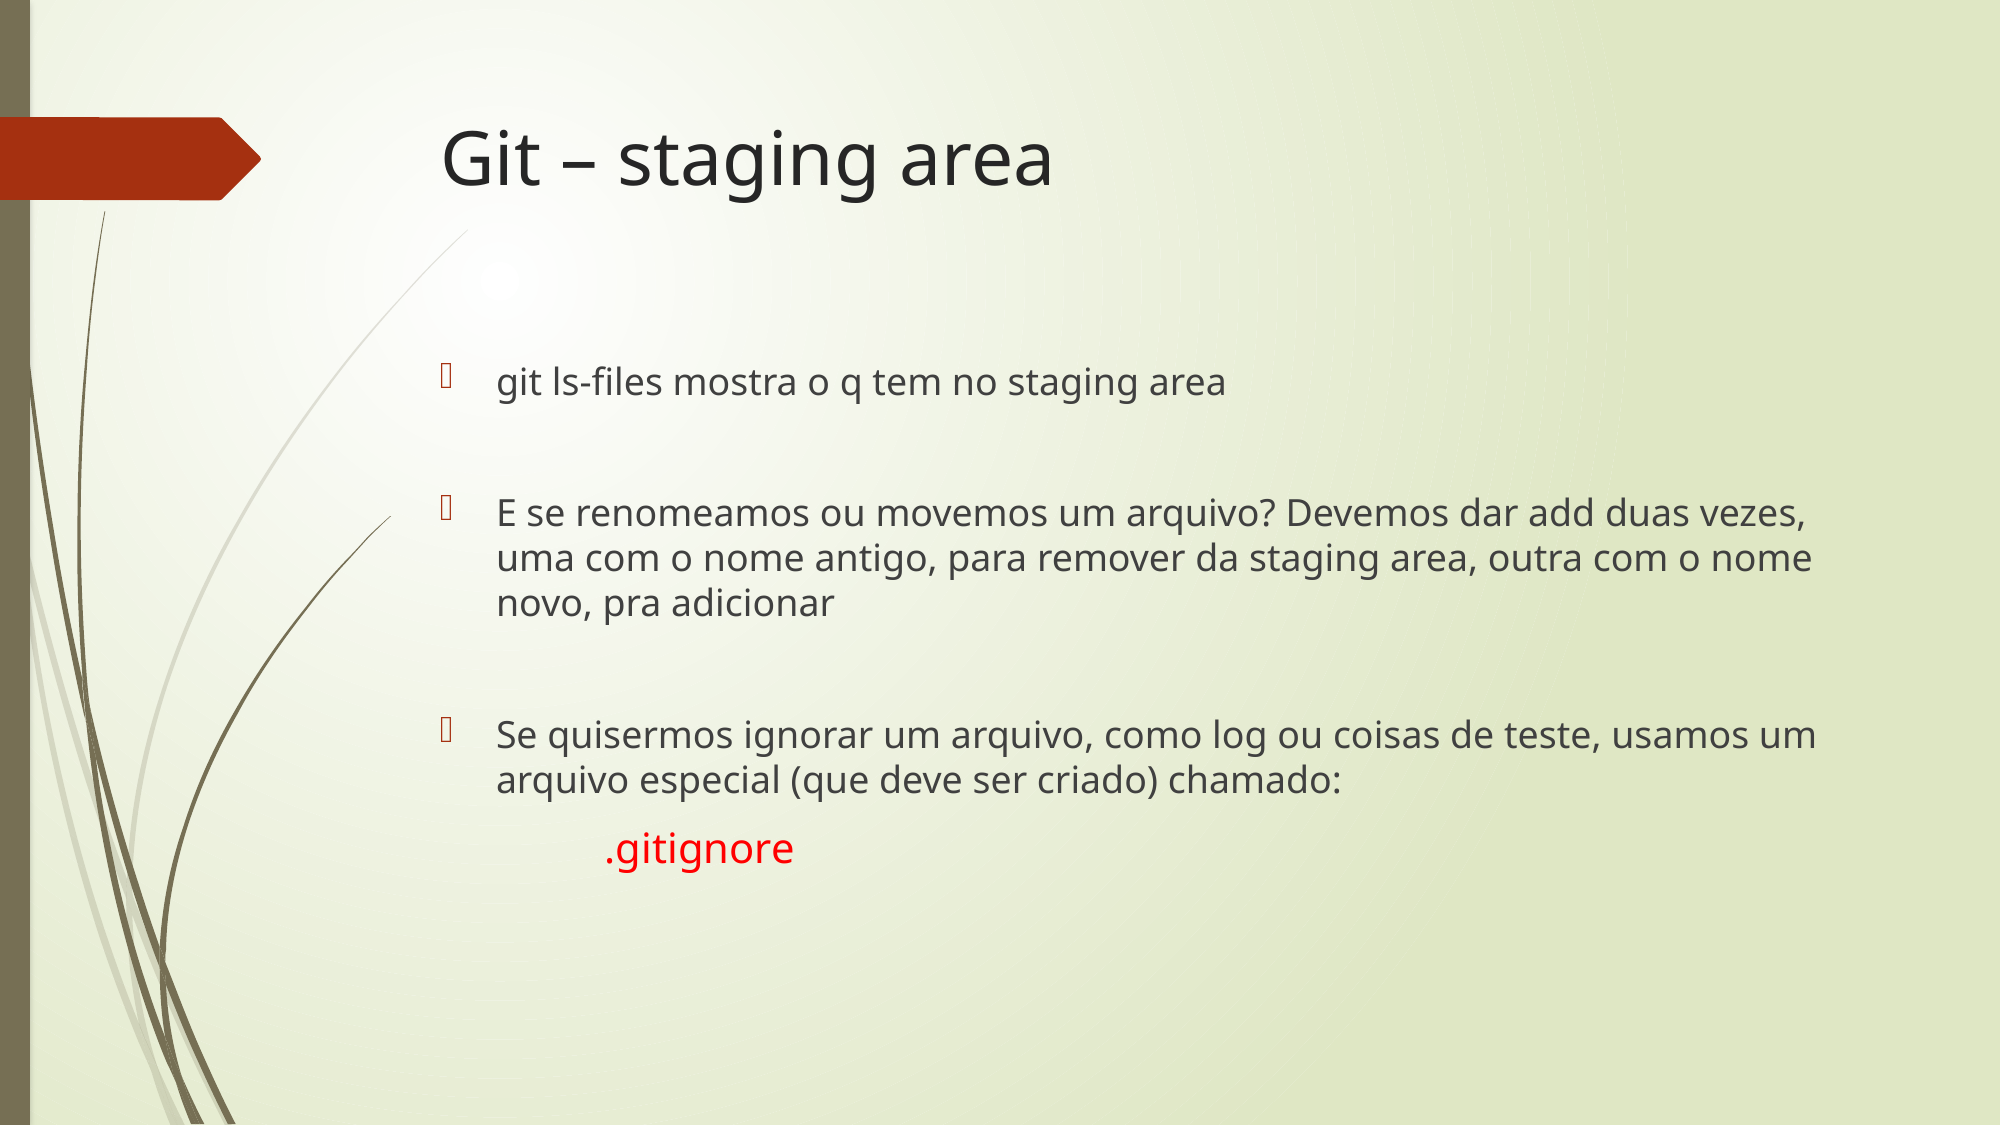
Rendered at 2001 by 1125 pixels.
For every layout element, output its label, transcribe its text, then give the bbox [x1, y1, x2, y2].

title Git – staging area [425, 102, 1888, 313]
list git ls-files mostra o q tem no staging area E se renomeamos ou movemos um arquivo? Devemos dar add duas vezes, uma com o nome antigo, para remover da staging area, outra com o nome novo, pra adicionar Se quisermos ignorar um arquivo, como log ou coisas de teste, usamos um arquivo especial (que deve ser criado) chamado: .gitignore [424, 350, 1888, 970]
